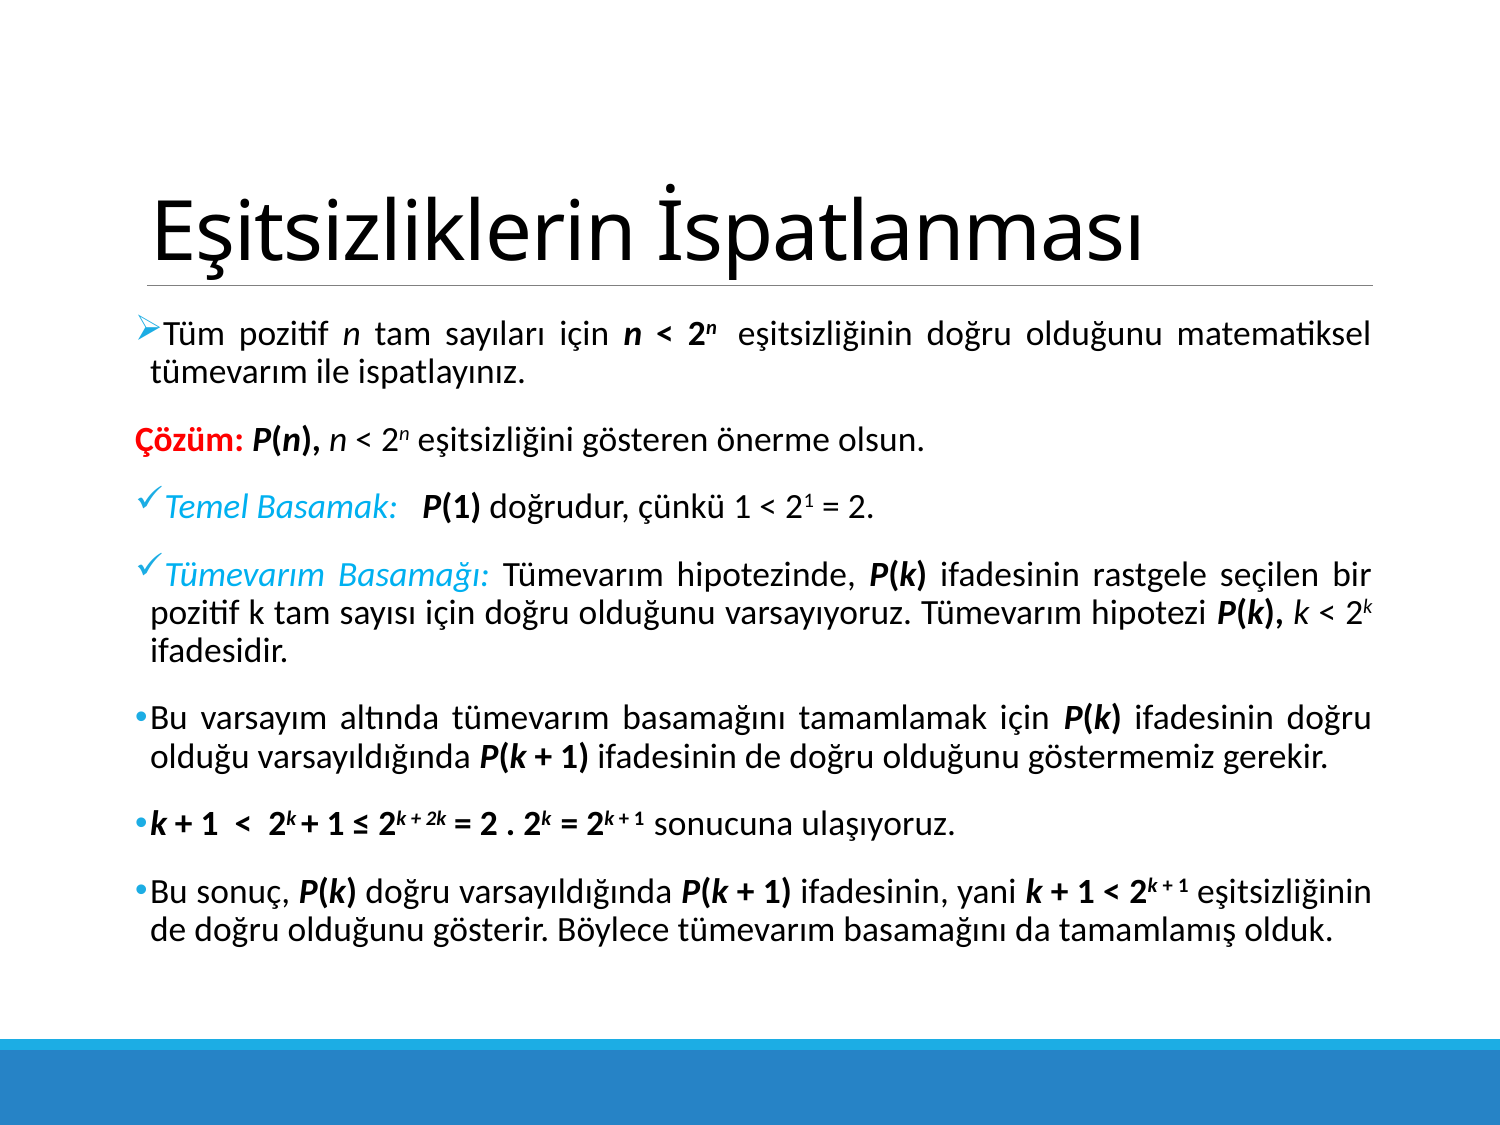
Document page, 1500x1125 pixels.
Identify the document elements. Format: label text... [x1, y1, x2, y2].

title Eşitsizliklerin İspatlanması [135, 47, 1373, 285]
list Tüm pozitif n tam sayıları için n < 2n eşitsizliğinin doğru olduğunu matematiksel tümevarım ile ispatlayınız. Çözüm: P(n), n < 2n eşitsizliğini gösteren önerme olsun. Temel Basamak: P(1) doğrudur, çünkü 1 < 21 = 2. Tümevarım Basamağı: Tümevarım hipotezinde, P(k) ifadesinin rastgele seçilen bir po­zitif k tam sayısı için doğru olduğunu varsayıyoruz. Tümevarım hipotezi P(k), k < 2k ifadesidir. Bu varsayım altında tümevarım basamağını tamamlamak için P(k) ifadesinin doğru olduğu varsayıldığında P(k + 1) ifadesinin de doğru olduğunu göstermemiz gerekir. k + 1 < 2k + 1 ≤ 2k + 2k = 2 . 2k = 2k + 1 sonucuna ulaşıyoruz. Bu sonuç, P(k) doğru varsayıldığında P(k + 1) ifadesinin, yani k + 1 < 2k + 1 eşitsizliğinin de doğru olduğunu gösterir. Böylece tümevarım basamağını da tamamlamış olduk. [135, 307, 1373, 1028]
